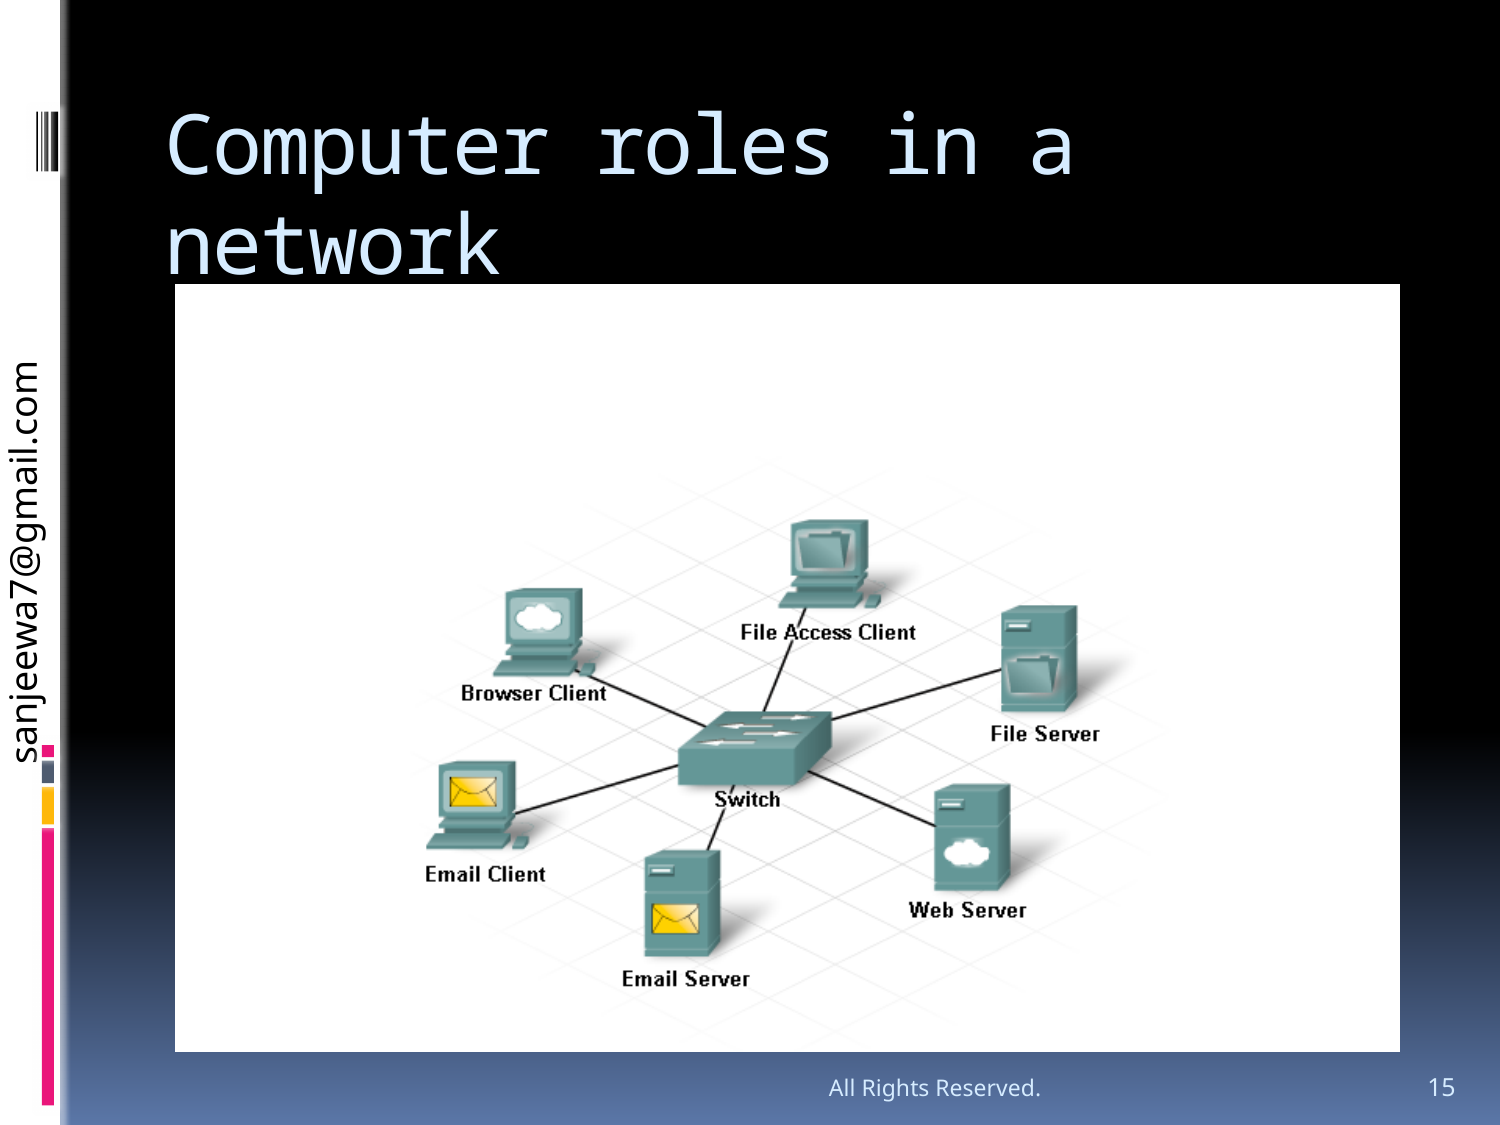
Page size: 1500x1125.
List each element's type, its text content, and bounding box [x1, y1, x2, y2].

footer All Rights Reserved. [150, 1052, 1063, 1113]
title Computer roles in a network [150, 83, 1425, 234]
slide_number 15 [1412, 1052, 1488, 1113]
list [174, 282, 1401, 1053]
